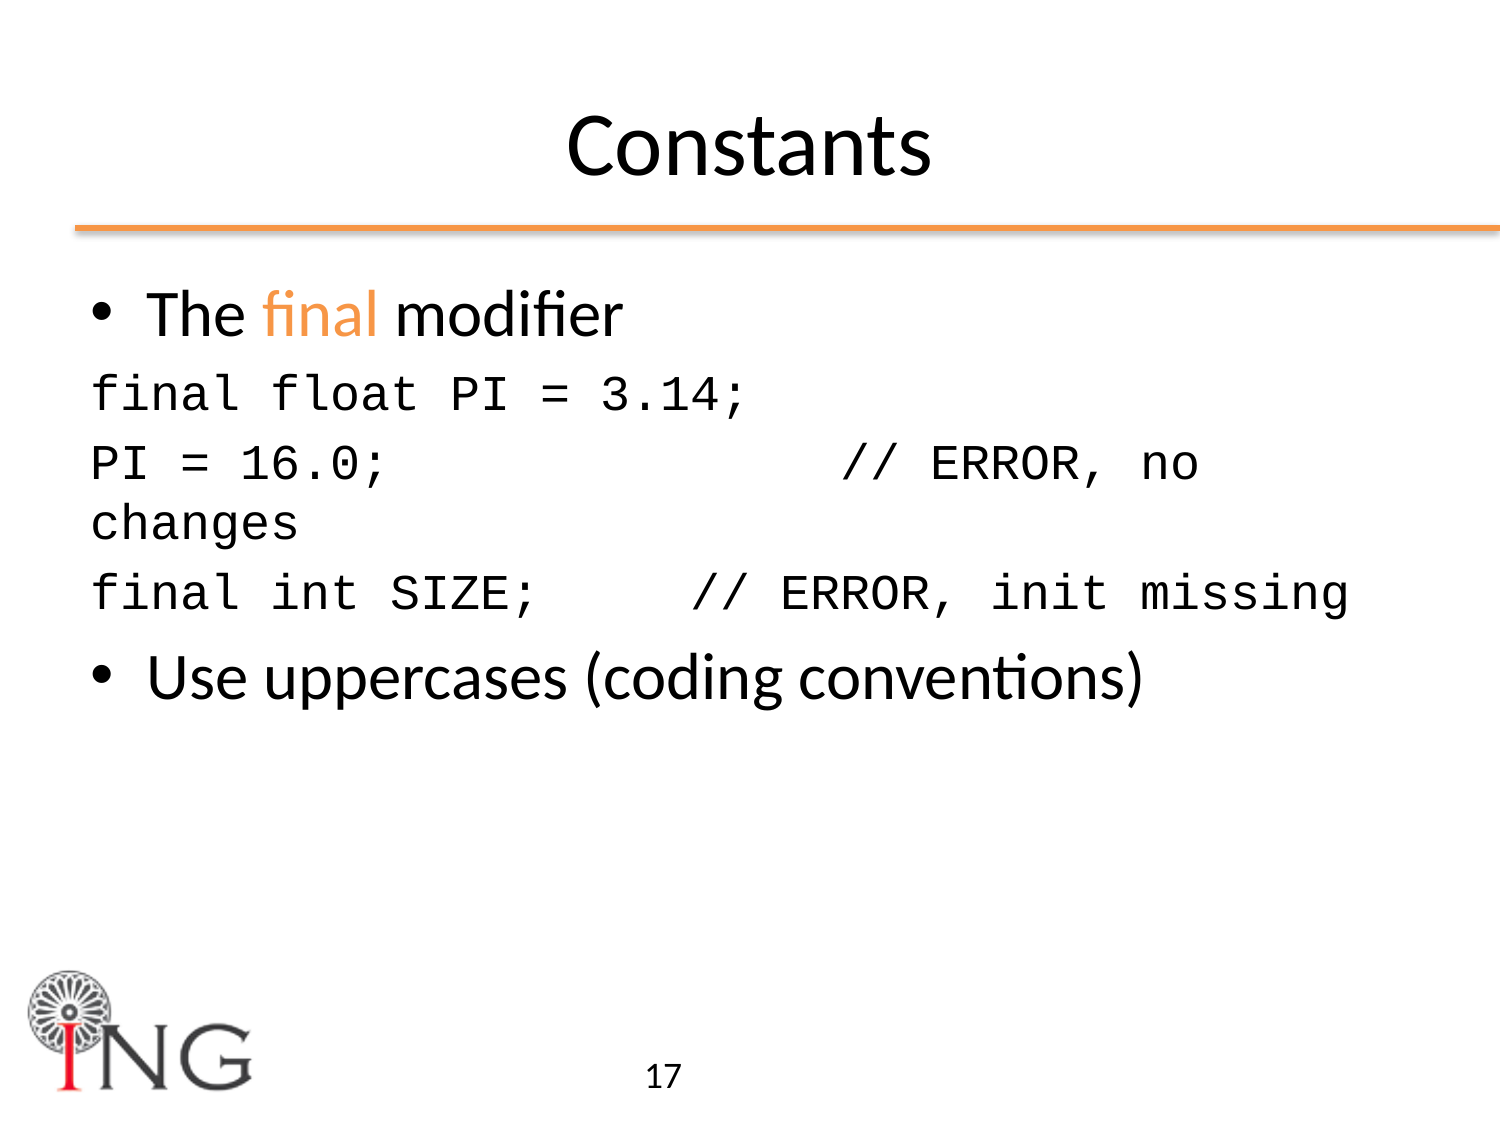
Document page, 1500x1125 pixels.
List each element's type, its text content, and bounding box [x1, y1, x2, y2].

picture [3, 948, 281, 1124]
slide_number 17 [629, 1043, 1425, 1104]
list The final modifier final float PI = 3.14; PI = 16.0; // ERROR, no changes final int SIZE; // ERROR, init missing Use uppercases (coding conventions) [75, 262, 1425, 1005]
title Constants [75, 45, 1425, 233]
